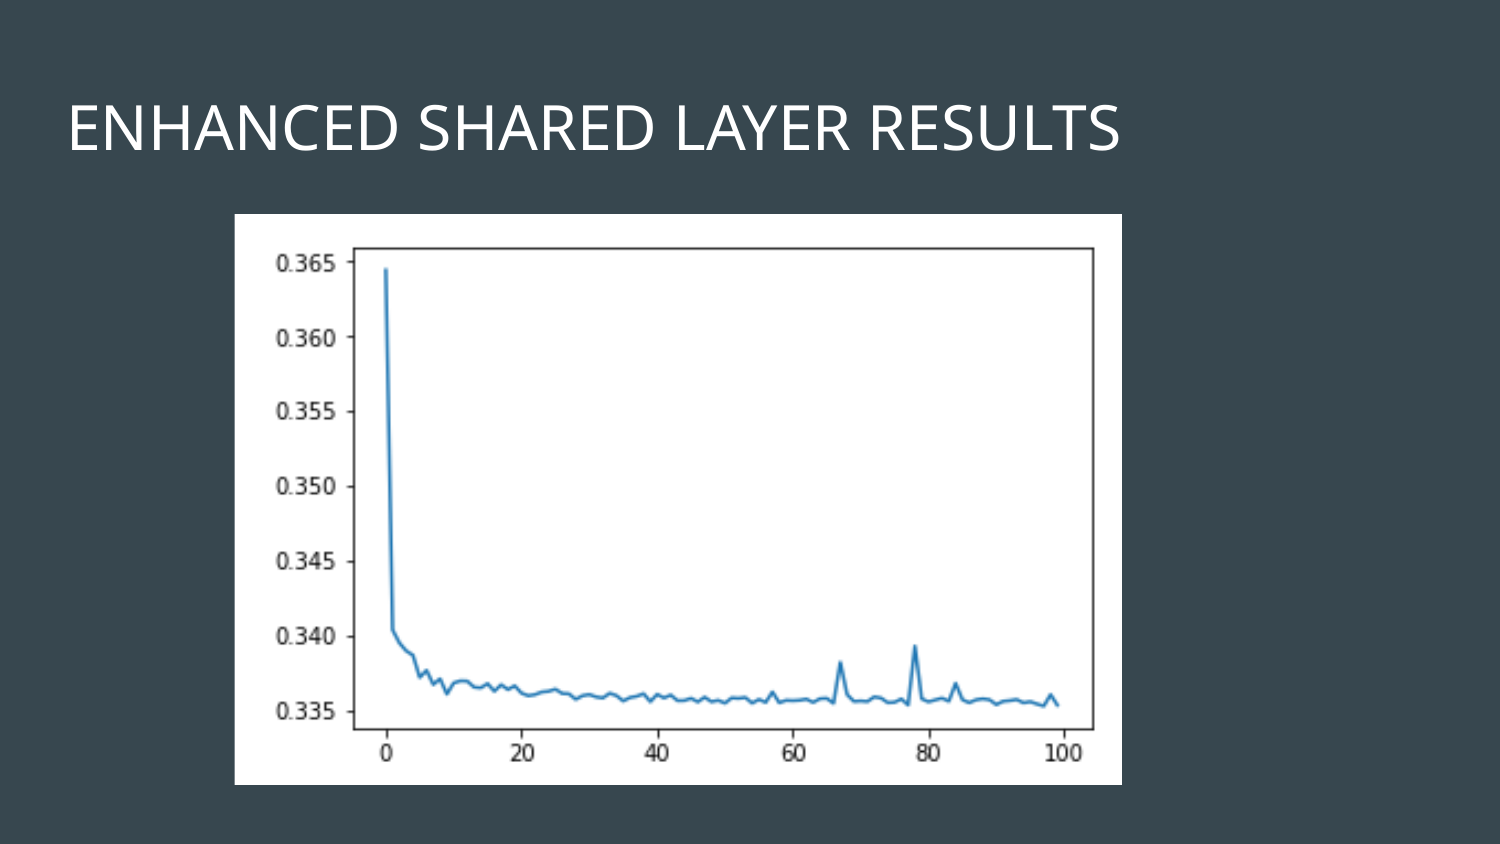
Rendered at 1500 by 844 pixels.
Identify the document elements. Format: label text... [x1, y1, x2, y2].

title ENHANCED SHARED LAYER RESULTS [51, 72, 1449, 167]
picture [234, 214, 1123, 785]
